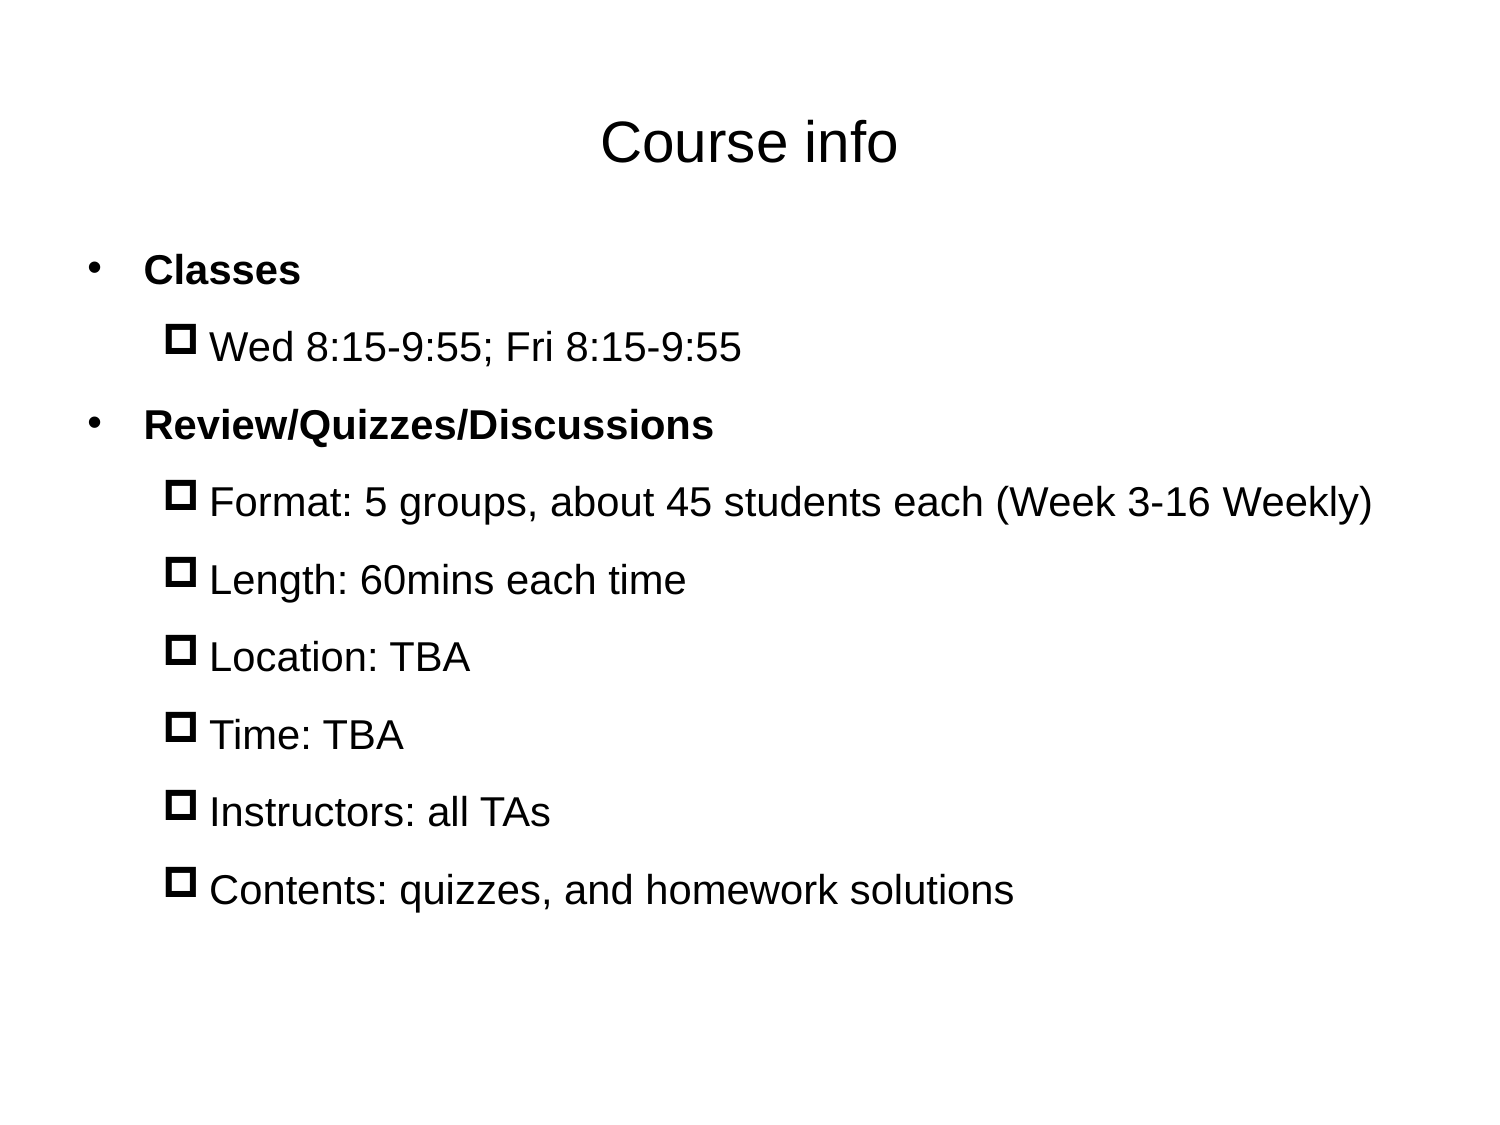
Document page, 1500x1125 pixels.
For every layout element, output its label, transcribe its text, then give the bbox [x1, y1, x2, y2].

list Classes Wed 8:15-9:55; Fri 8:15-9:55 Review/Quizzes/Discussions Format: 5 groups, about 45 students each (Week 3-16 Weekly) Length: 60mins each time Location: TBA Time: TBA Instructors: all TAs Contents: quizzes, and homework solutions [71, 219, 1423, 963]
title Course info [74, 44, 1426, 233]
